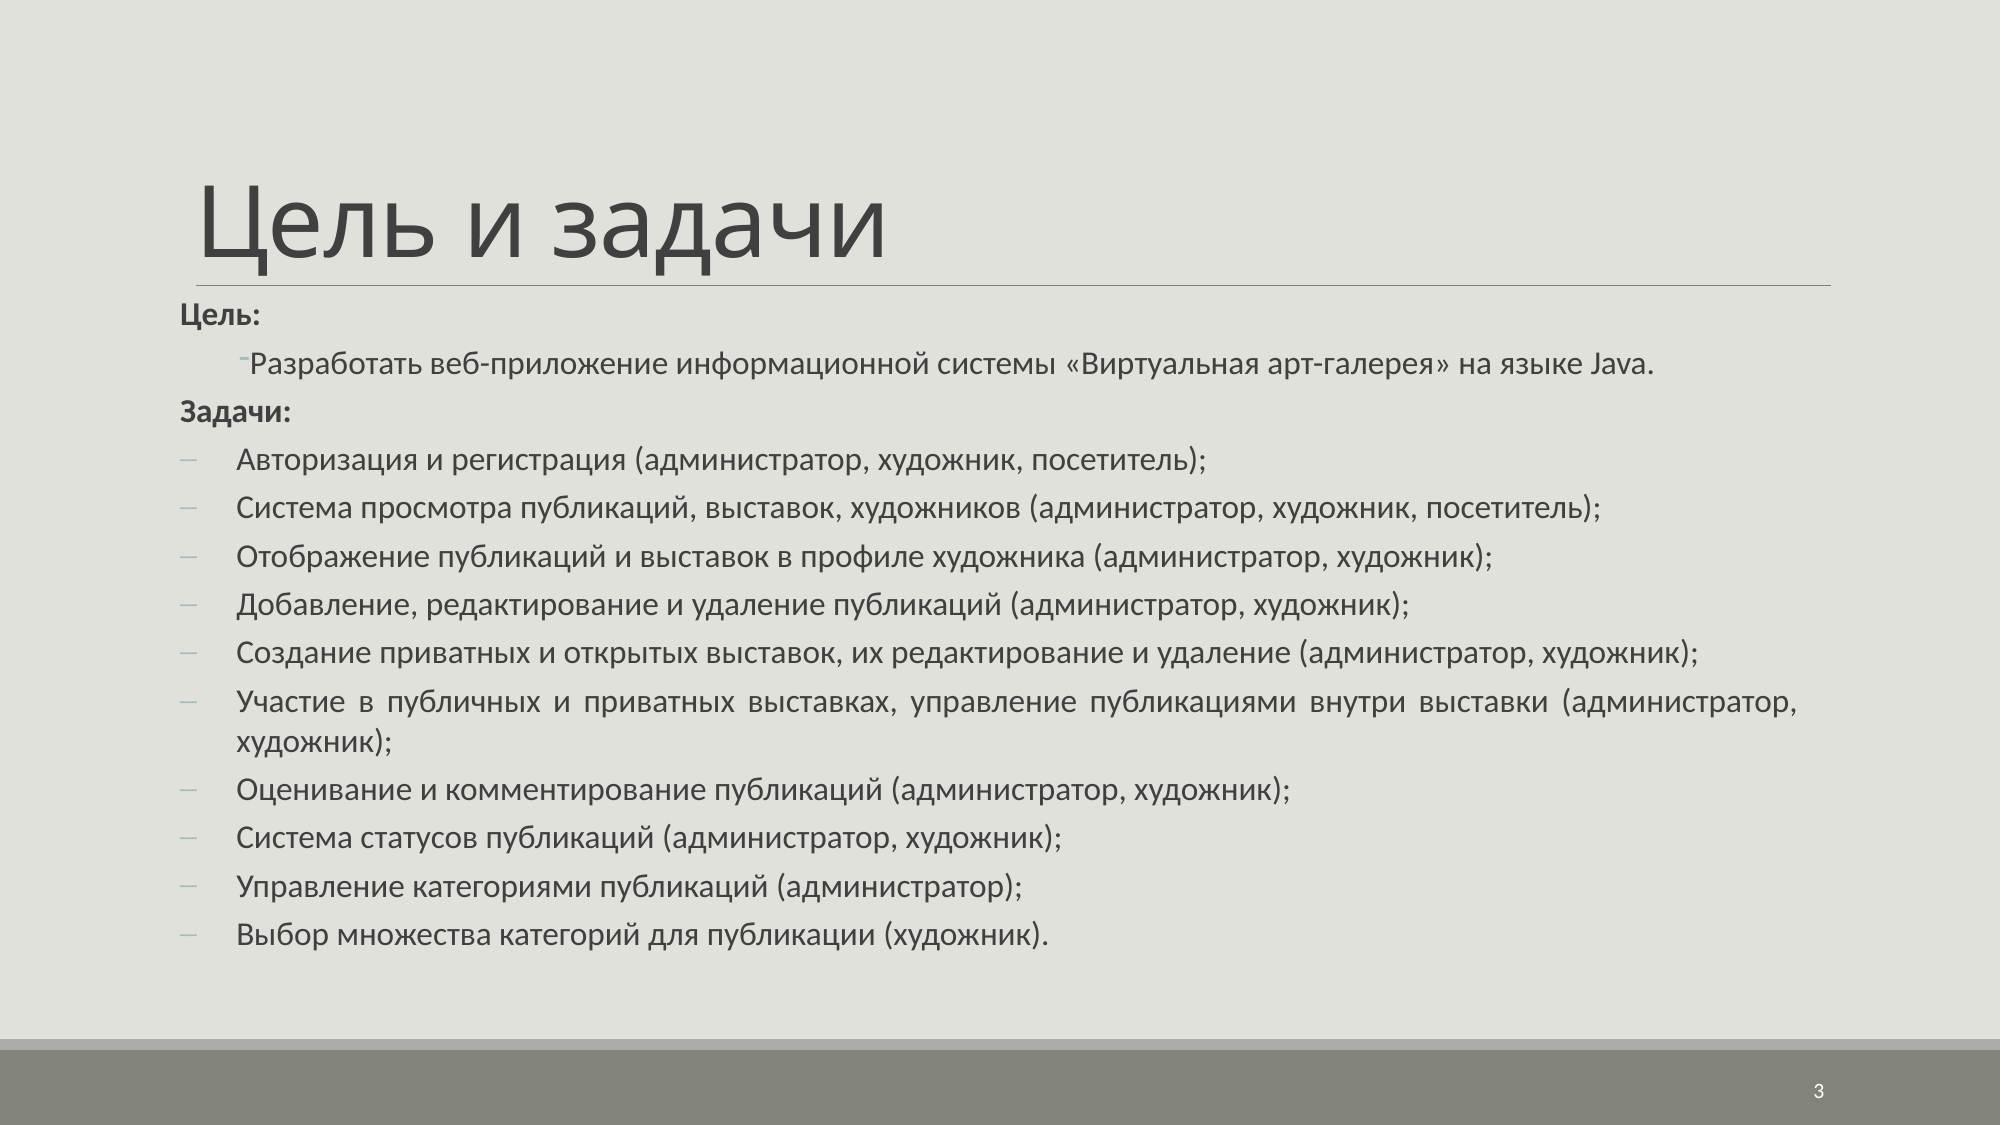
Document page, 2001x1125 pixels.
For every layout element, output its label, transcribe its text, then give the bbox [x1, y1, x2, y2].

list Цель: Разработать веб-приложение информационной системы «Виртуальная арт-галерея» на языке Java. Задачи: Авторизация и регистрация (администратор, художник, посетитель); Система просмотра публикаций, выставок, художников (администратор, художник, посетитель); Отображение публикаций и выставок в профиле художника (администратор, художник); Добавление, редактирование и удаление публикаций (администратор, художник); Создание приватных и открытых выставок, их редактирование и удаление (администратор, художник); Участие в публичных и приватных выставках, управление публикациями внутри выставки (администратор, художник); Оценивание и комментирование публикаций (администратор, художник); Система статусов публикаций (администратор, художник); Управление категориями публикаций (администратор); Выбор множества категорий для публикации (художник). [180, 285, 1830, 1027]
slide_number 3 [1624, 1059, 1840, 1120]
title Цель и задачи [180, 47, 1830, 285]
